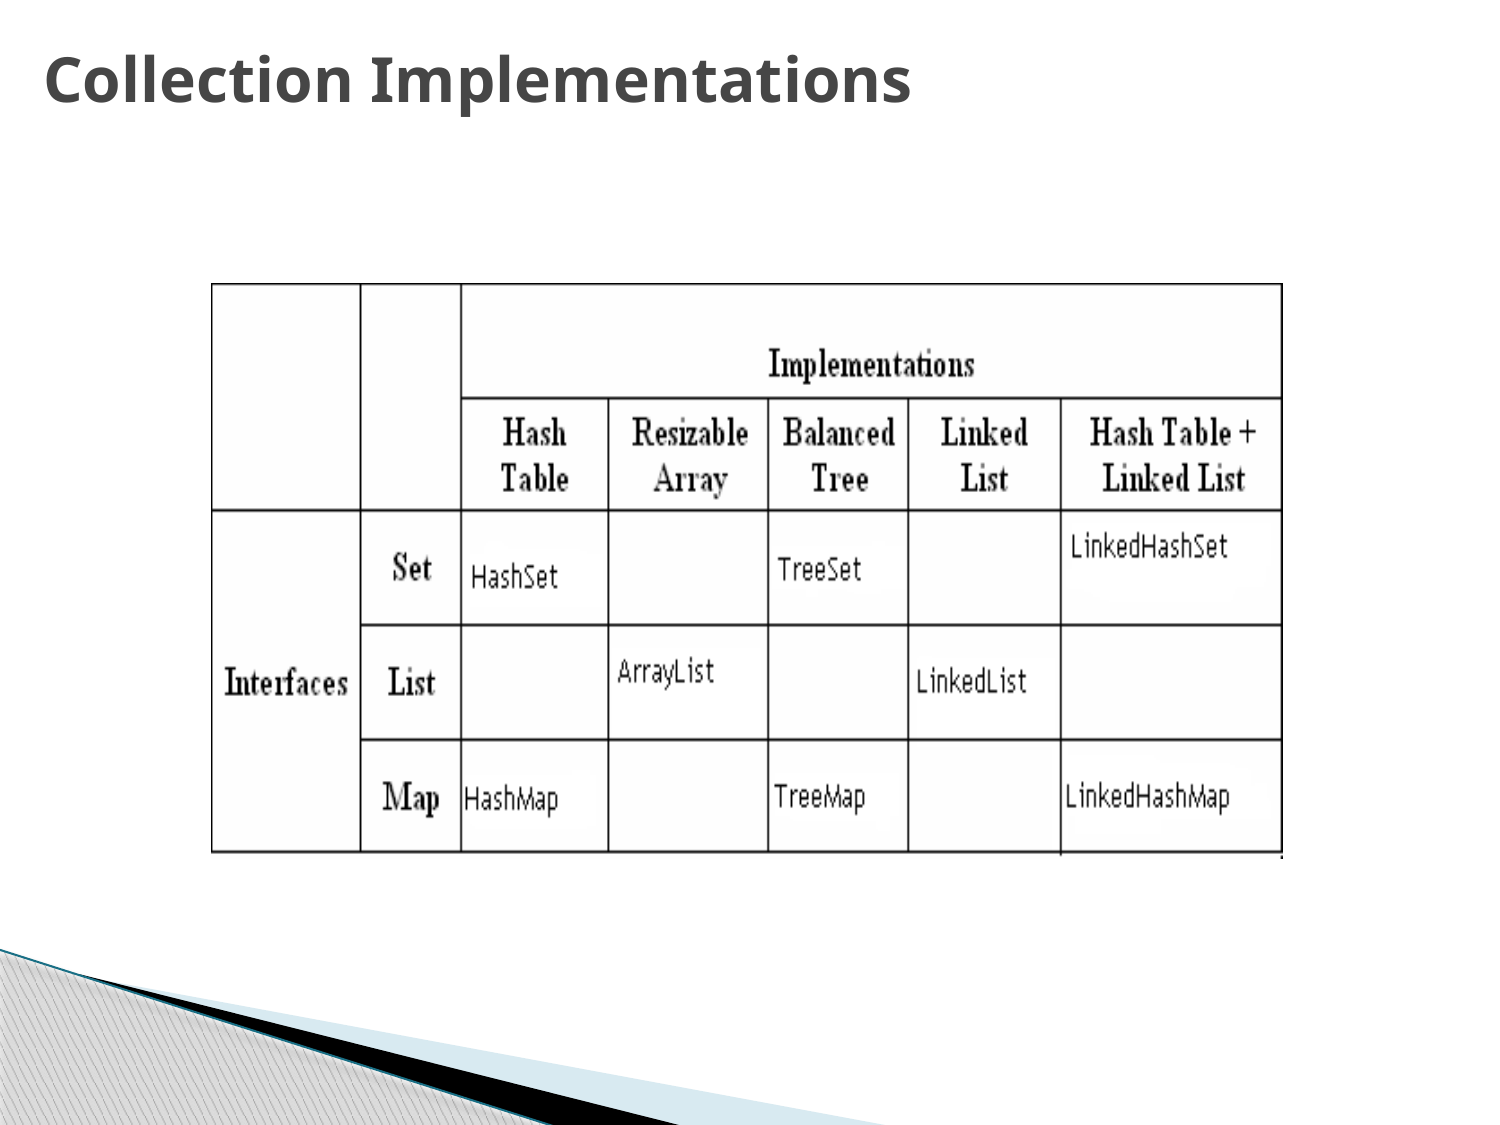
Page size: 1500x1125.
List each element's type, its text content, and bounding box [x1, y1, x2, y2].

title Collection Implementations [28, 32, 1406, 123]
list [211, 283, 1284, 859]
